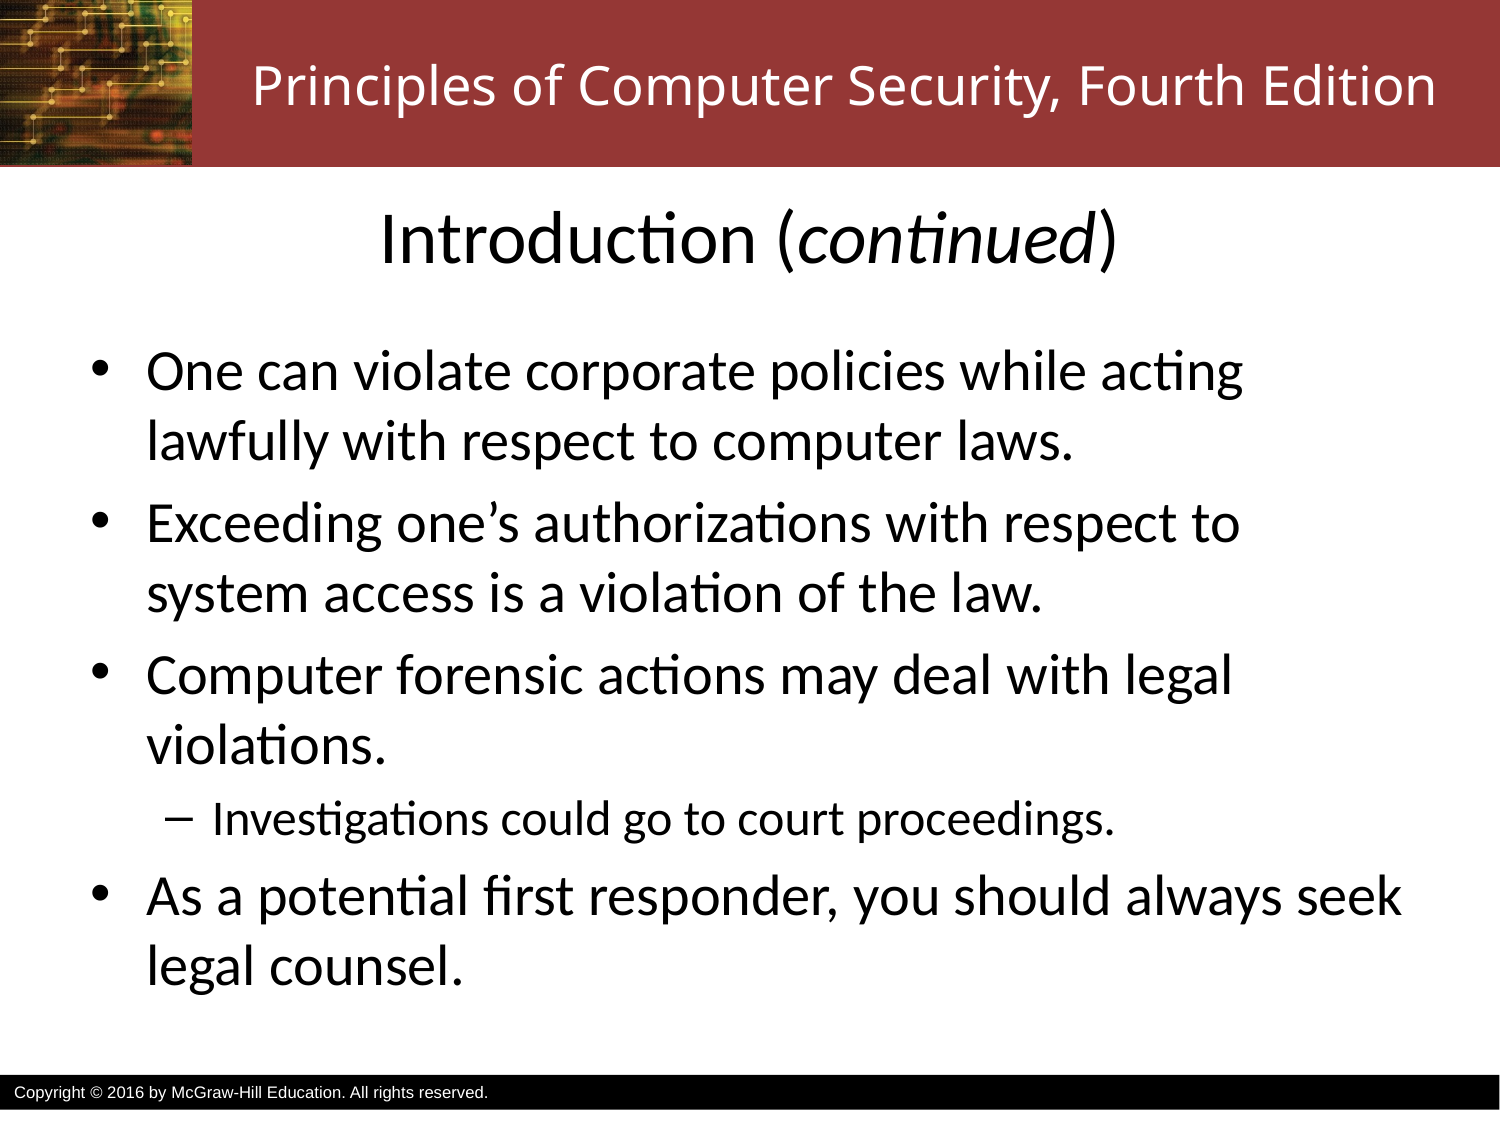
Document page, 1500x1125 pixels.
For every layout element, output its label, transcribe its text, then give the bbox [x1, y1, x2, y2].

picture [0, 0, 192, 165]
list One can violate corporate policies while acting lawfully with respect to computer laws. Exceeding one’s authorizations with respect to system access is a violation of the law. Computer forensic actions may deal with legal violations. Investigations could go to court proceedings. As a potential first responder, you should always seek legal counsel. [75, 324, 1425, 1063]
title Introduction (continued) [75, 181, 1425, 324]
